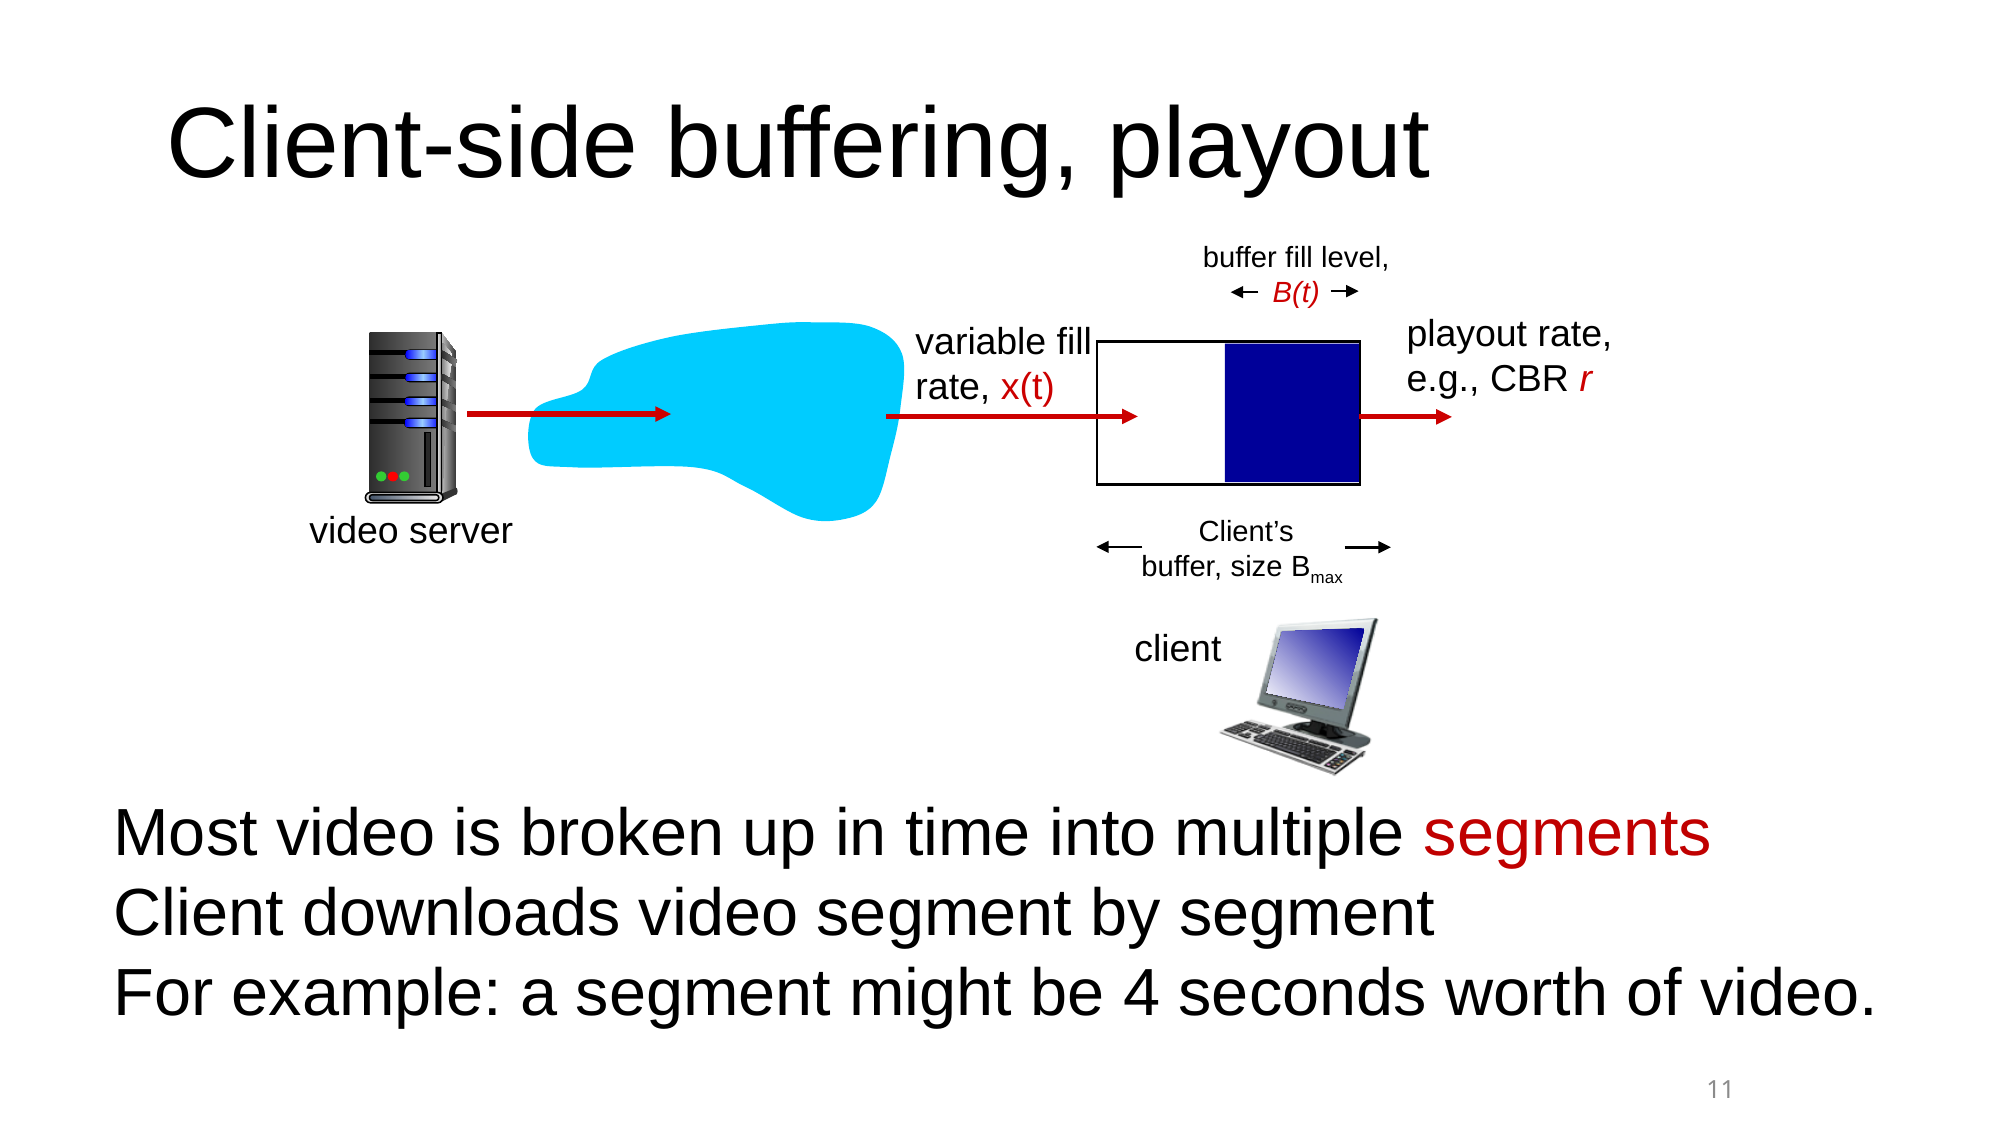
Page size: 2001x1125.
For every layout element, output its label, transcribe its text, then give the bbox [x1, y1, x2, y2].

text_box Client’s buffer, size Bmax [1110, 505, 1383, 595]
text_box [1224, 343, 1359, 483]
text_box [1096, 341, 1360, 485]
text_box buffer fill level, B(t) [1179, 231, 1414, 316]
title Client-side buffering, playout [151, 51, 1768, 239]
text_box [1181, 611, 1383, 788]
text_box client [1119, 616, 1181, 677]
text_box Most video is broken up in time into multiple segments Client downloads video segment by segment For example: a segment might be 4 seconds worth of video. [98, 781, 1902, 1037]
text_box variable fill rate, x(t) [900, 309, 1118, 415]
slide_number 11 [1637, 1068, 1750, 1113]
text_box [365, 332, 458, 503]
text_box [528, 322, 900, 522]
text_box video server [294, 499, 529, 559]
text_box playout rate, e.g., CBR r [1391, 301, 1628, 406]
